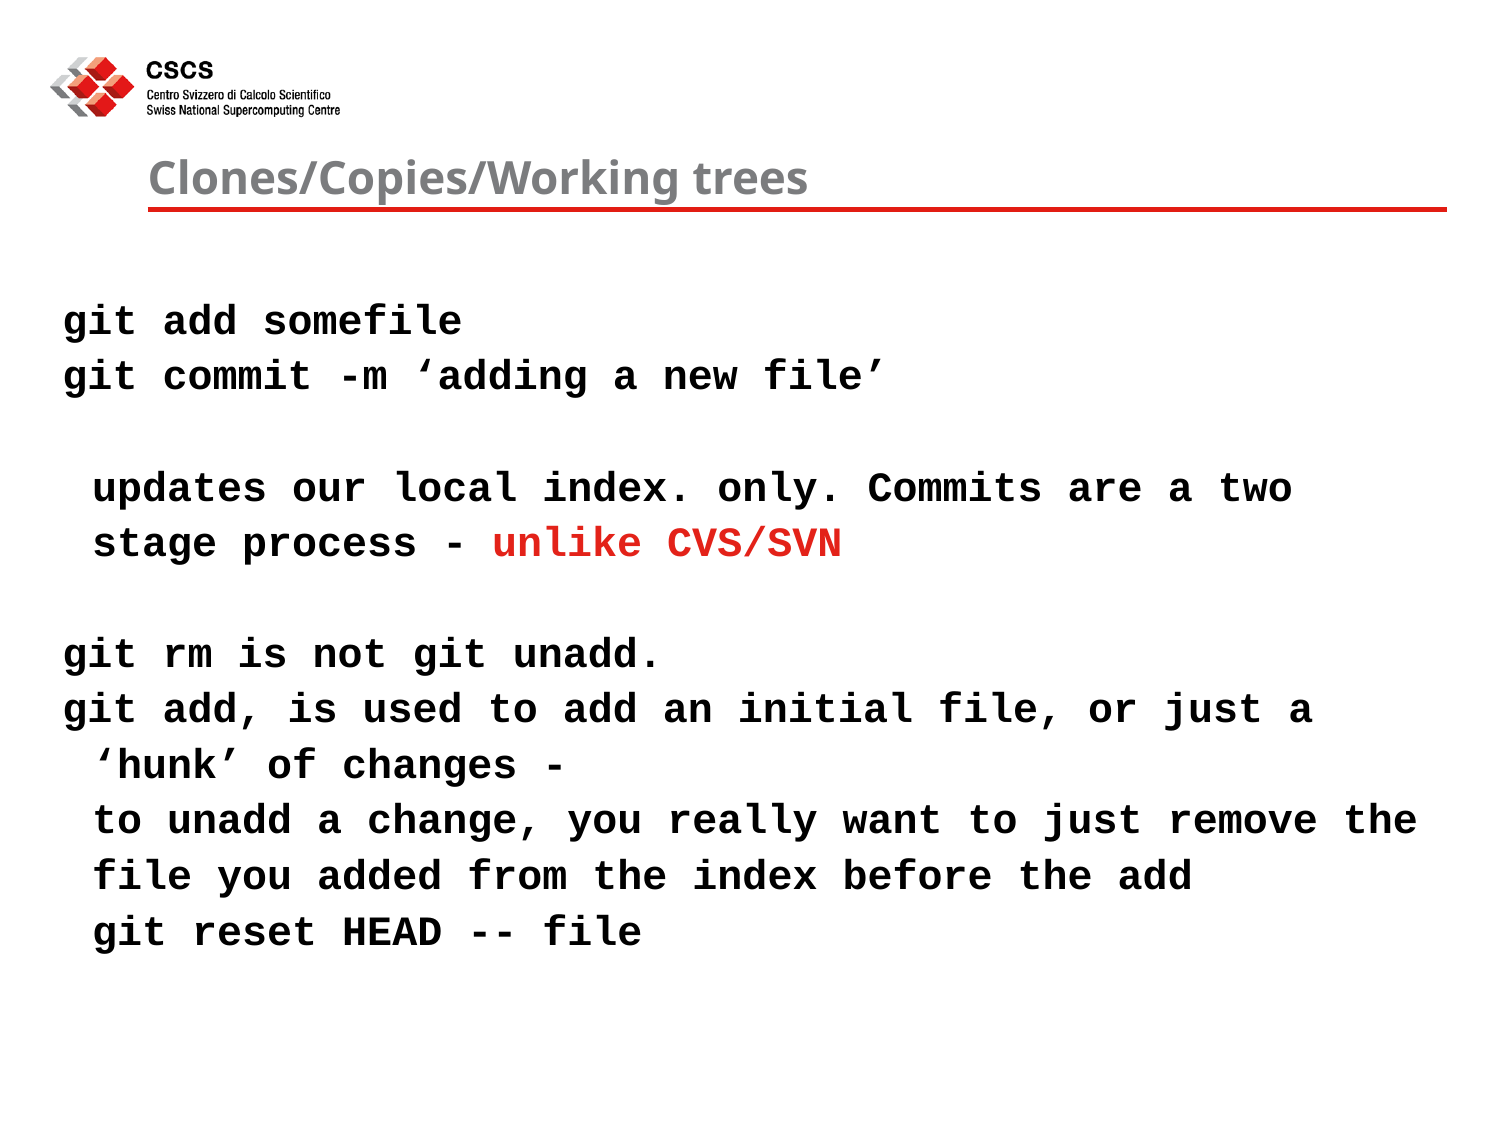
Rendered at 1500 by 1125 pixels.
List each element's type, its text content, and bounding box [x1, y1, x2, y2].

list git add somefile git commit -m ‘adding a new file’ updates our local index. only. Commits are a two stage process - unlike CVS/SVN git rm is not git unadd. git add, is used to add an initial file, or just a ‘hunk’ of changes - to unadd a change, you really want to just remove the file you added from the index before the add git reset HEAD -- file [62, 287, 1438, 1074]
title Clones/Copies/Working trees [147, 149, 1447, 233]
picture [44, 51, 346, 123]
